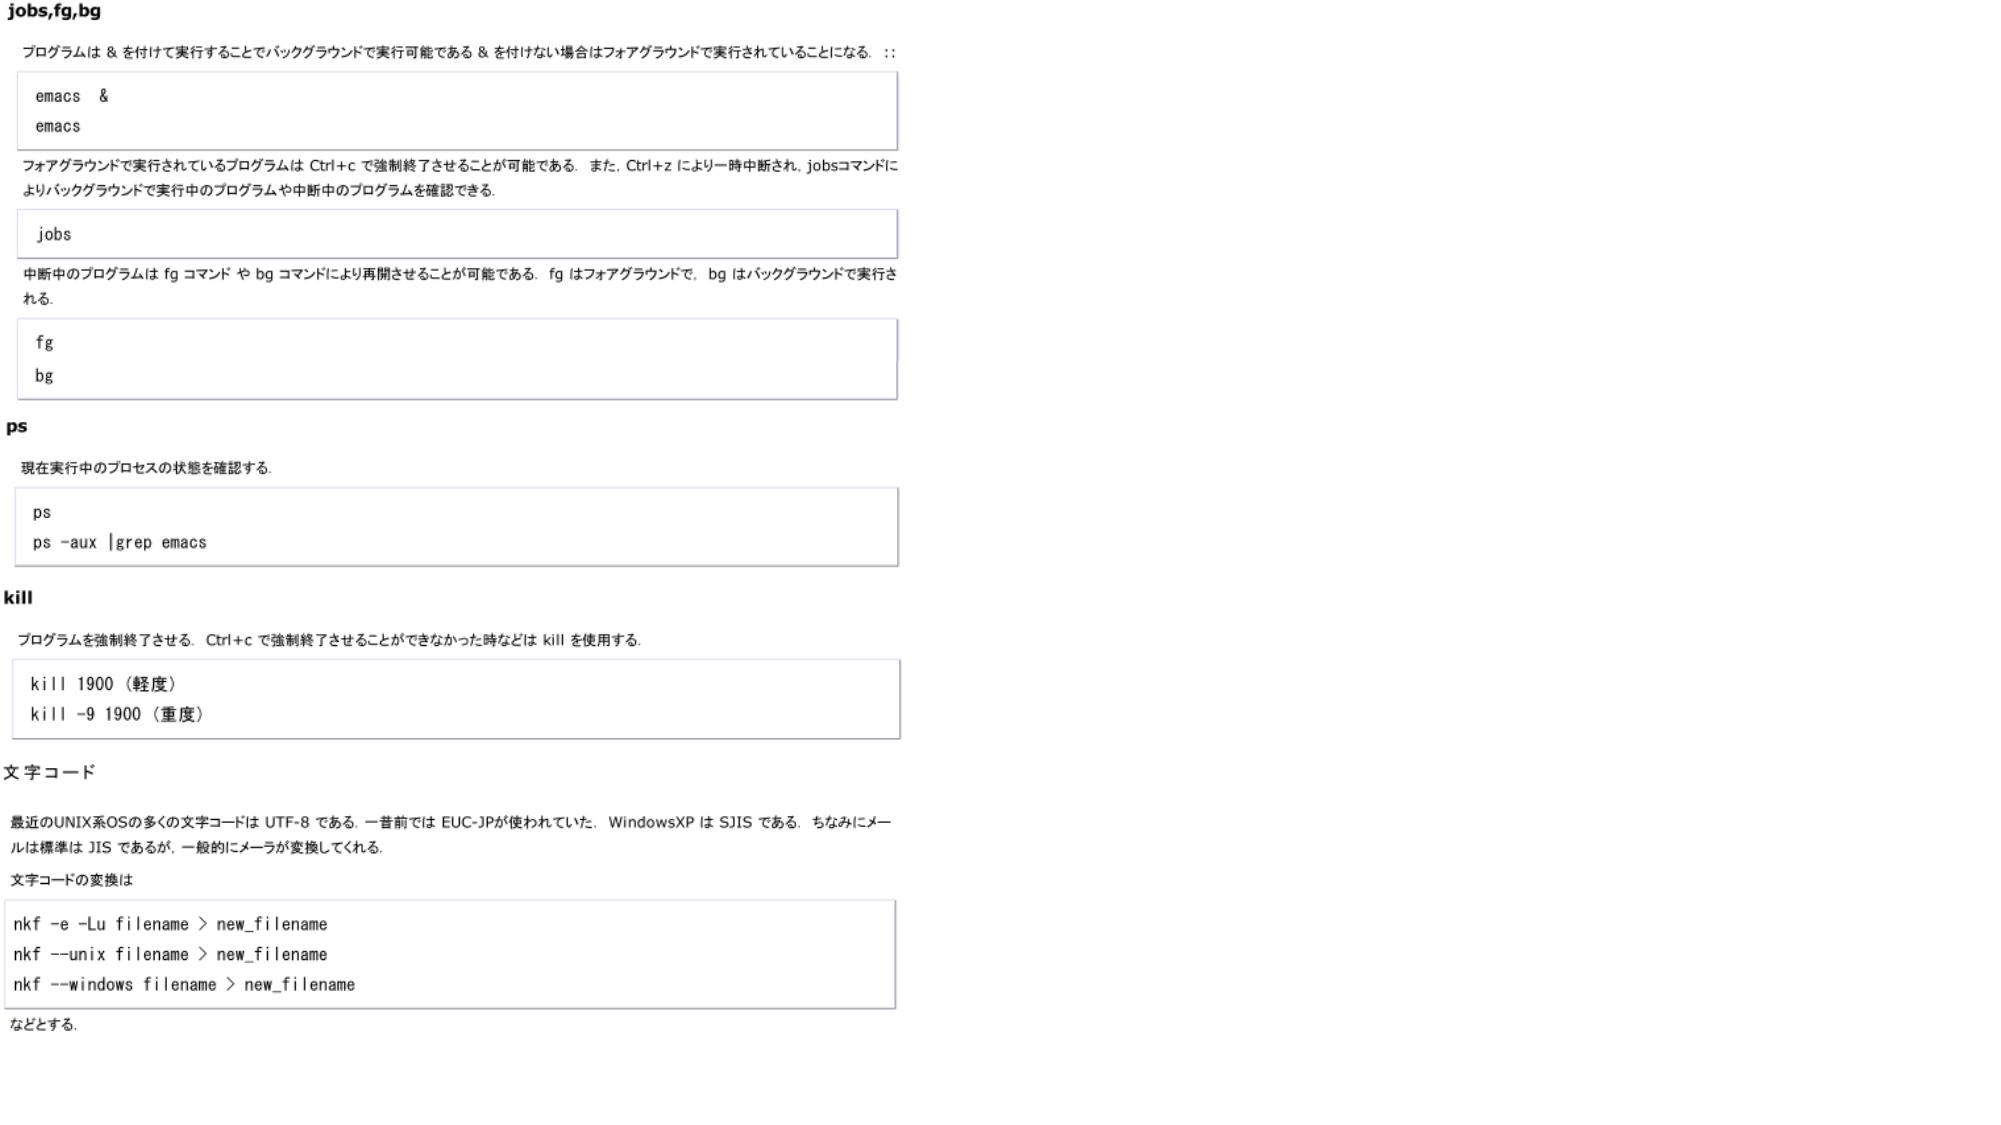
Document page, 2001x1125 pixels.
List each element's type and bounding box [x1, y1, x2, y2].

picture [0, 0, 907, 412]
picture [3, 763, 900, 1035]
picture [3, 589, 906, 745]
picture [3, 417, 900, 570]
